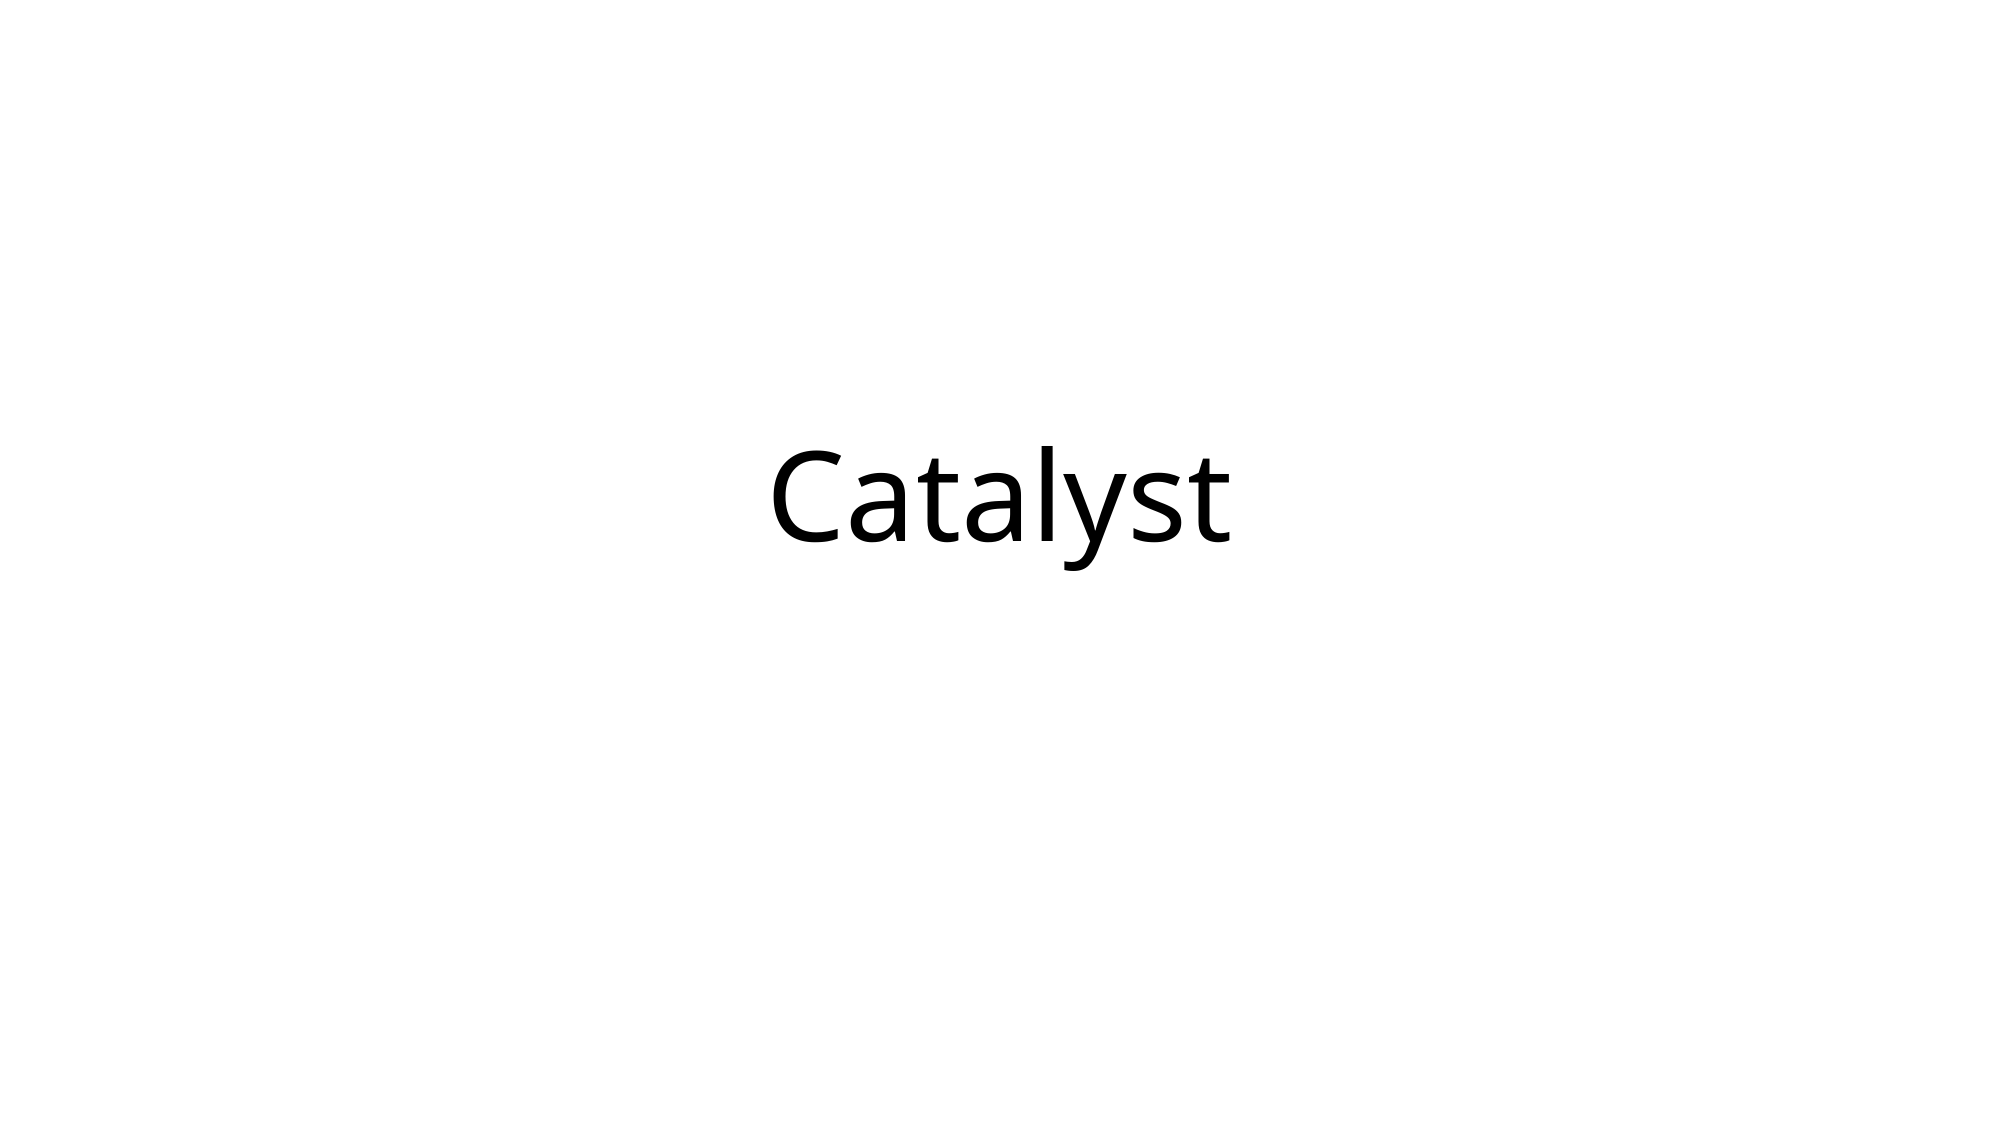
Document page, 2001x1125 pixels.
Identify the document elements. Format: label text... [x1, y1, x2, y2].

title Catalyst [249, 184, 1750, 576]
